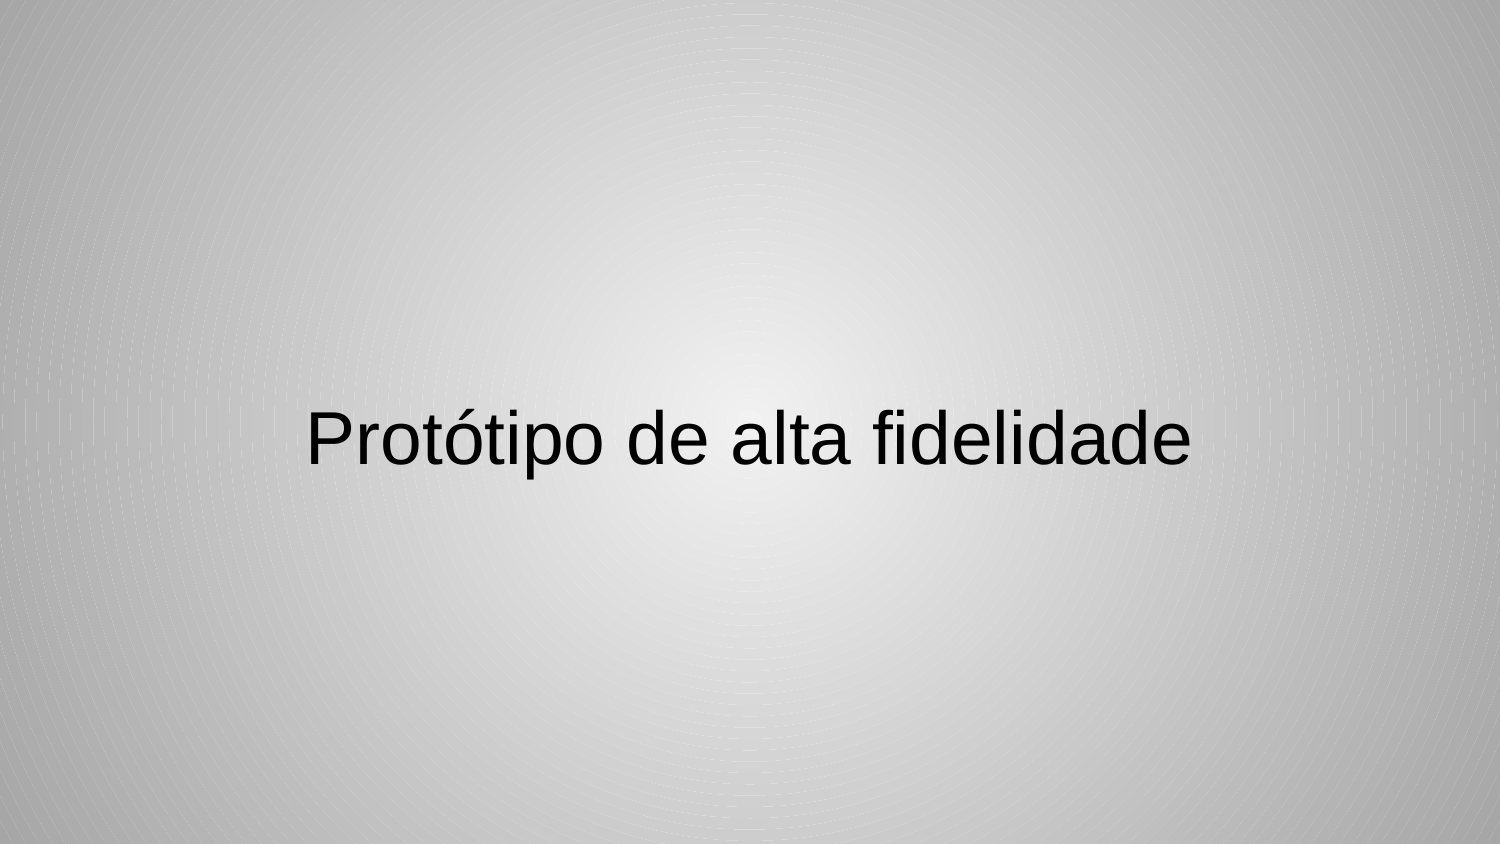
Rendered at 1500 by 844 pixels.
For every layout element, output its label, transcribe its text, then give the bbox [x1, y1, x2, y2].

title Protótipo de alta fidelidade [51, 374, 1449, 469]
